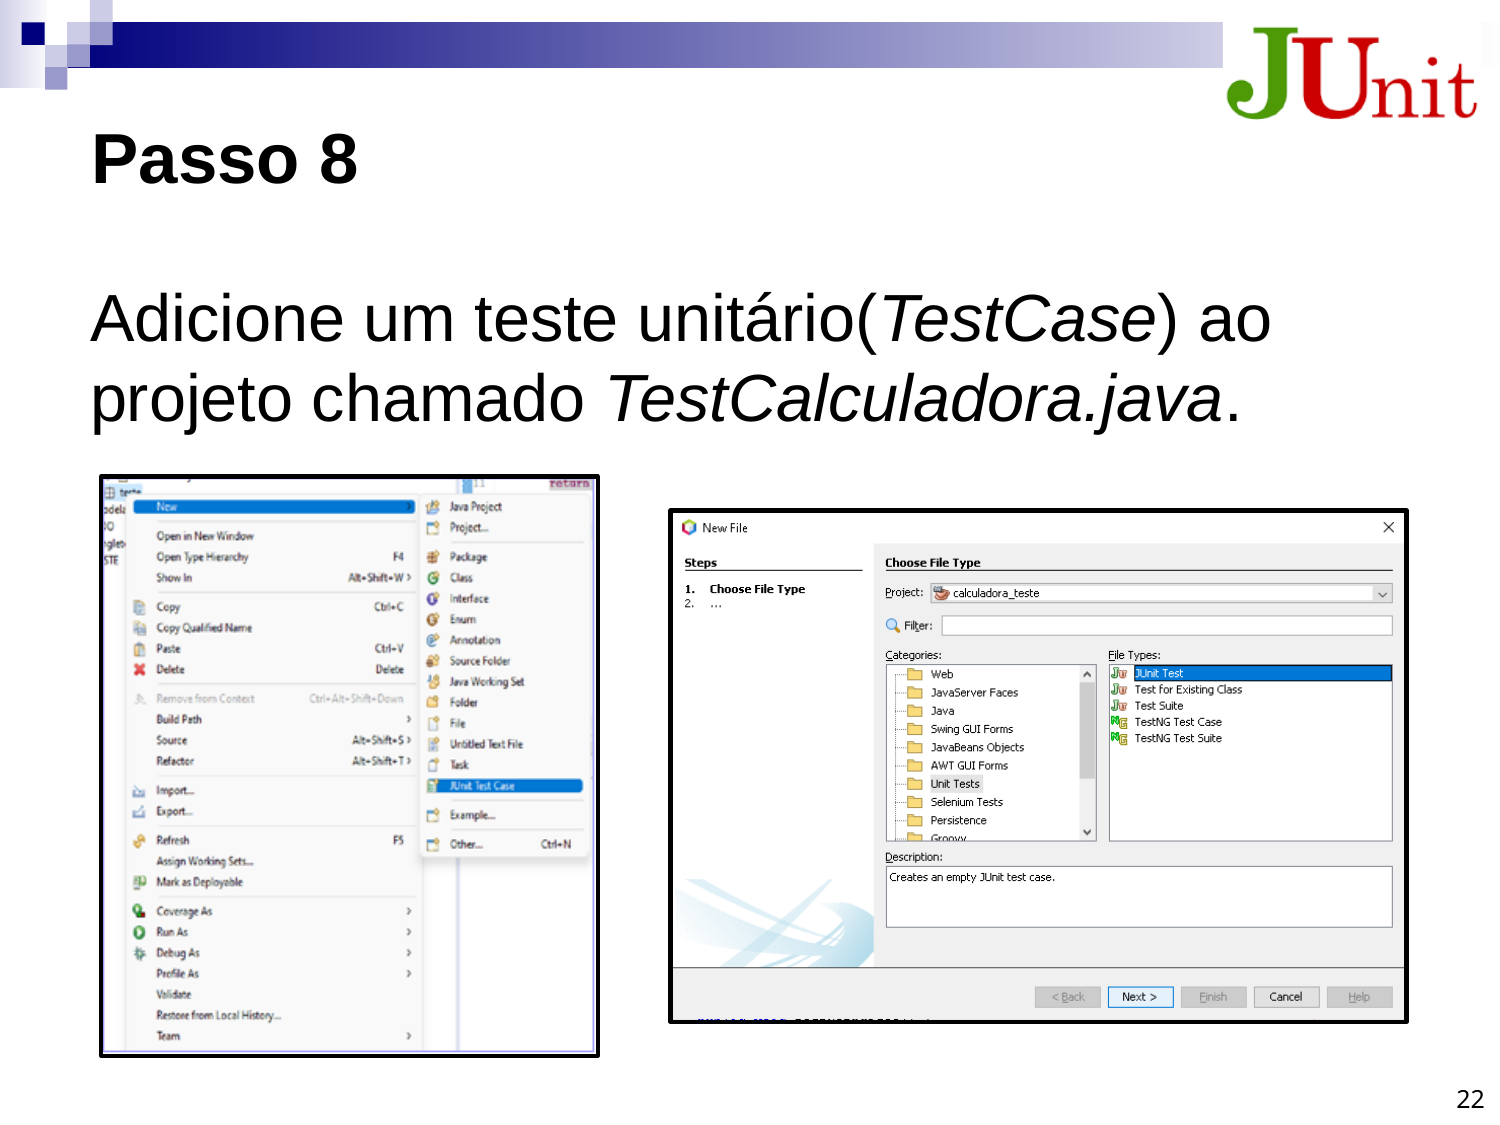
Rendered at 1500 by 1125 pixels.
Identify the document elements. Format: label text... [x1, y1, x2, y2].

list Adicione um teste unitário(TestCase) ao projeto chamado TestCalculadora.java. [75, 267, 1455, 1125]
picture [1222, 21, 1482, 145]
title Passo 8 [76, 42, 1500, 268]
picture [672, 512, 1405, 1020]
picture [103, 478, 596, 1054]
slide_number 22 [1116, 1050, 1500, 1125]
